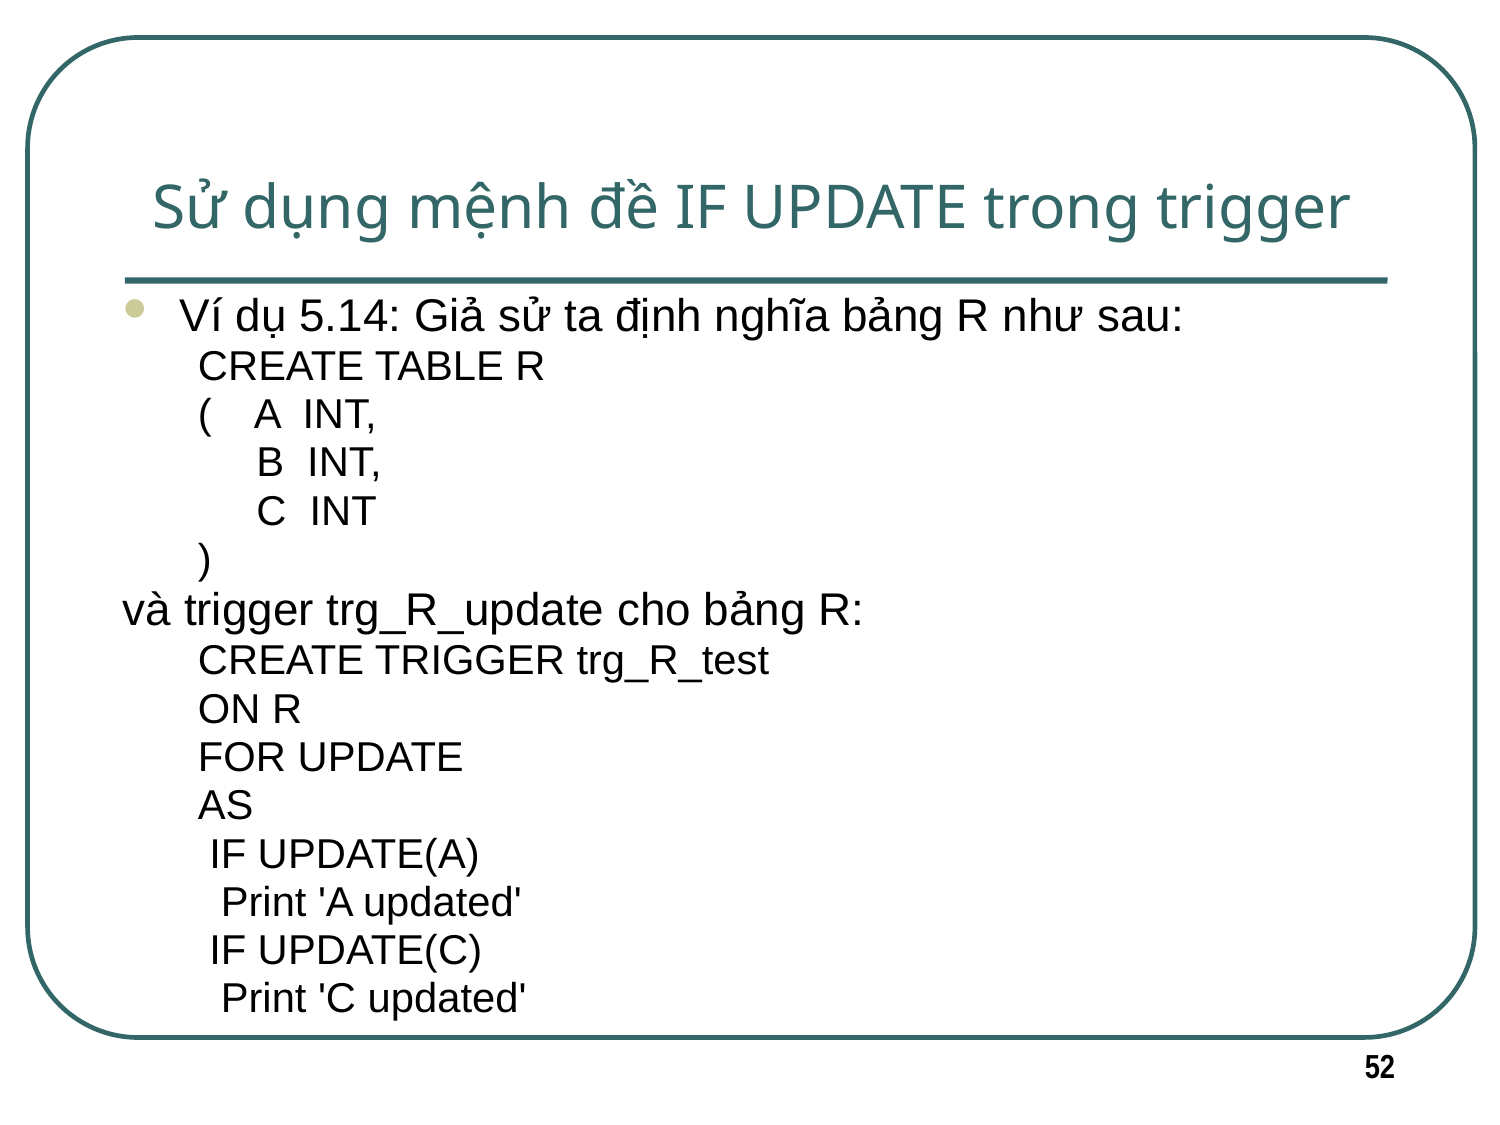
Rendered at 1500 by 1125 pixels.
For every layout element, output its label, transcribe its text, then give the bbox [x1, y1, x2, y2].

list Ví dụ 5.14: Giả sử ta định nghĩa bảng R như sau: CREATE TABLE R ( A INT, B INT, C INT ) và trigger trg_R_update cho bảng R: CREATE TRIGGER trg_R_test ON R FOR UPDATE AS IF UPDATE(A) Print 'A updated' IF UPDATE(C) Print 'C updated' [107, 288, 1446, 1125]
title Sử dụng mệnh đề IF UPDATE trong trigger [137, 112, 1416, 248]
